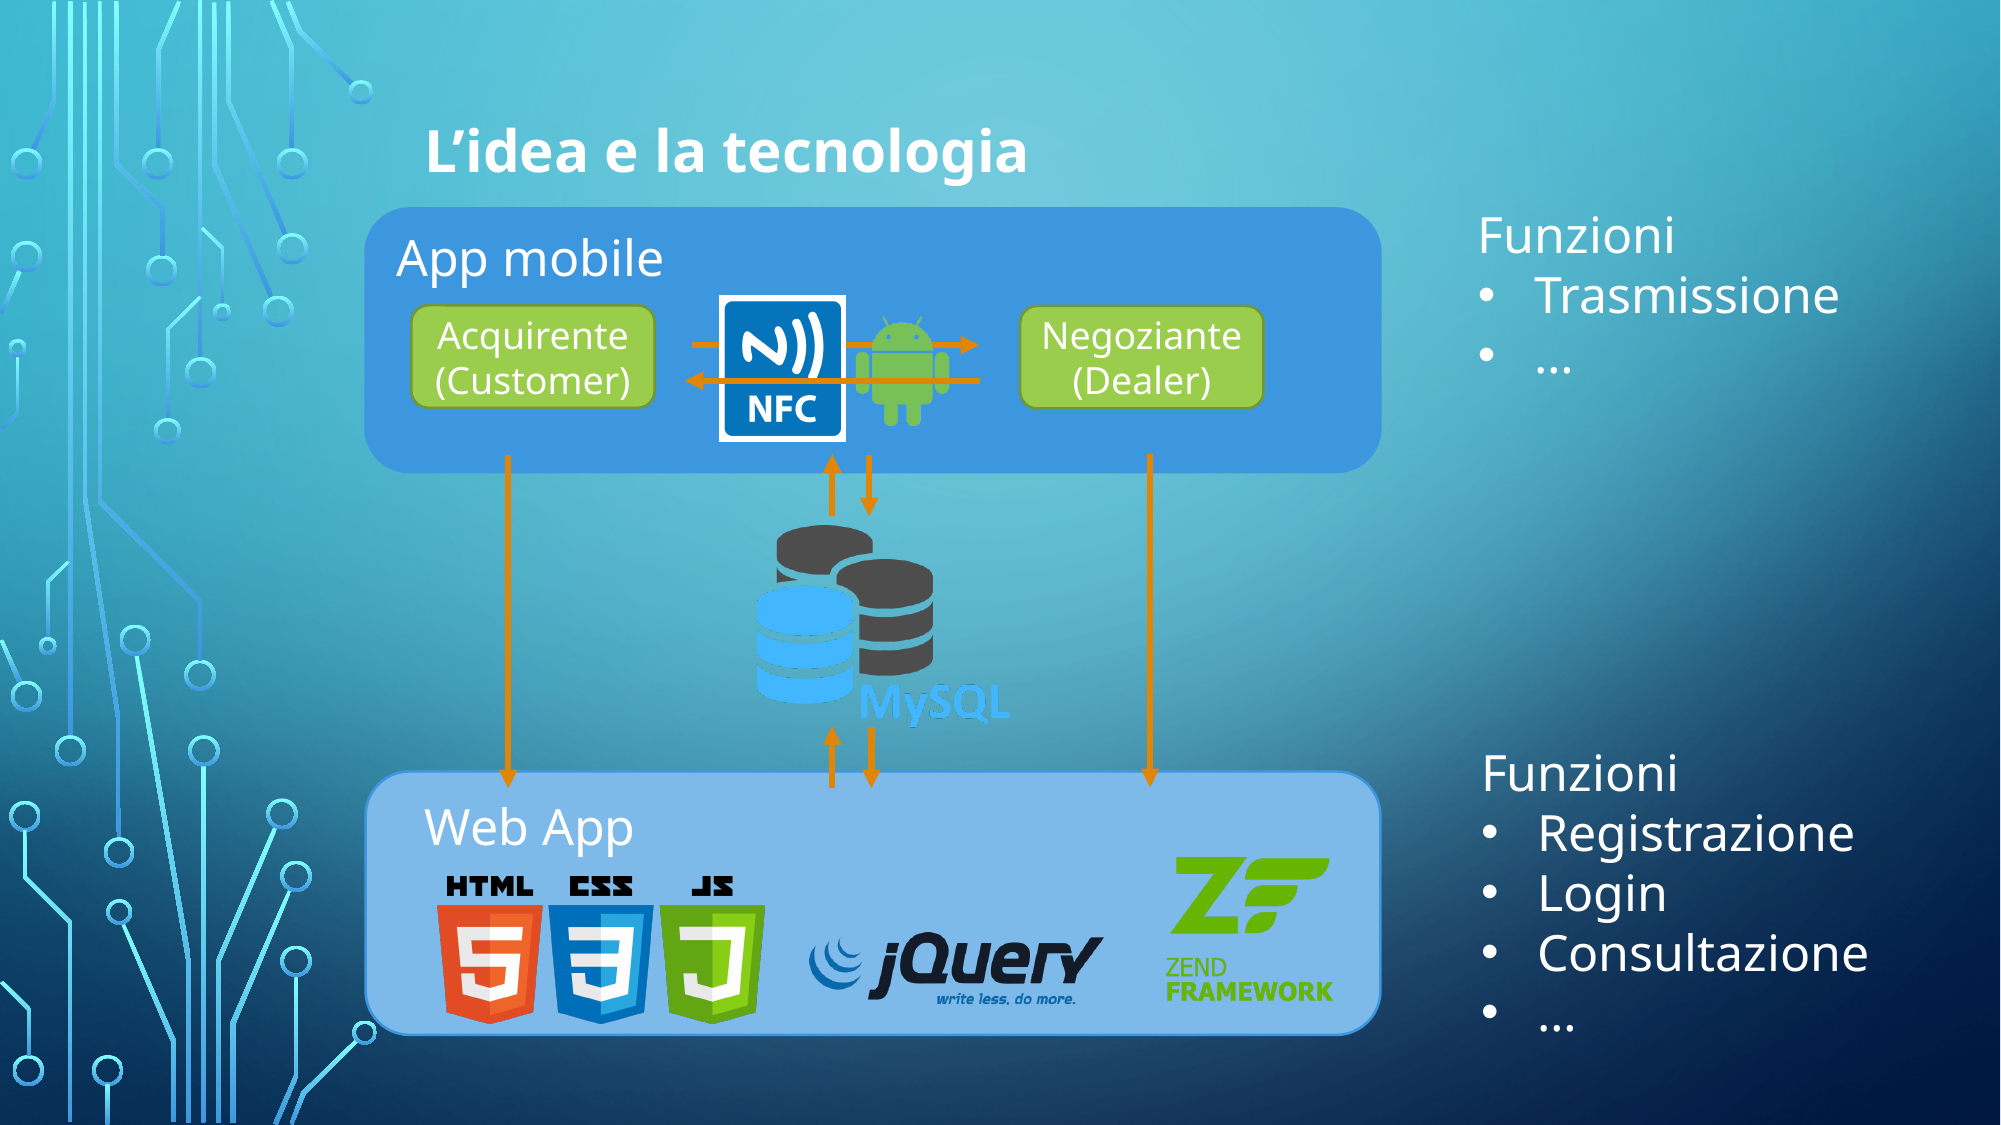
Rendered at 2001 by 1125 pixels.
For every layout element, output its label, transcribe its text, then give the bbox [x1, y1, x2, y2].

picture [718, 382, 846, 442]
text_box Web App [409, 788, 713, 864]
text_box Negoziante (Dealer) [1018, 304, 1265, 410]
text_box Funzioni Trasmissione … [1463, 196, 1898, 452]
picture [809, 932, 1104, 1005]
text_box Acquirente (Customer) [409, 303, 657, 410]
text_box [364, 207, 1382, 474]
picture [847, 382, 957, 427]
picture [1153, 825, 1346, 1019]
picture [718, 295, 846, 380]
text_box Funzioni Registrazione Login Consultazione … [1466, 733, 1925, 1109]
text_box L’idea e la tecnologia [409, 106, 1352, 192]
picture [847, 316, 957, 380]
picture [436, 853, 766, 1047]
text_box [509, 770, 1382, 1037]
text_box App mobile [381, 219, 685, 294]
picture [744, 516, 1017, 735]
text_box [364, 770, 507, 1037]
